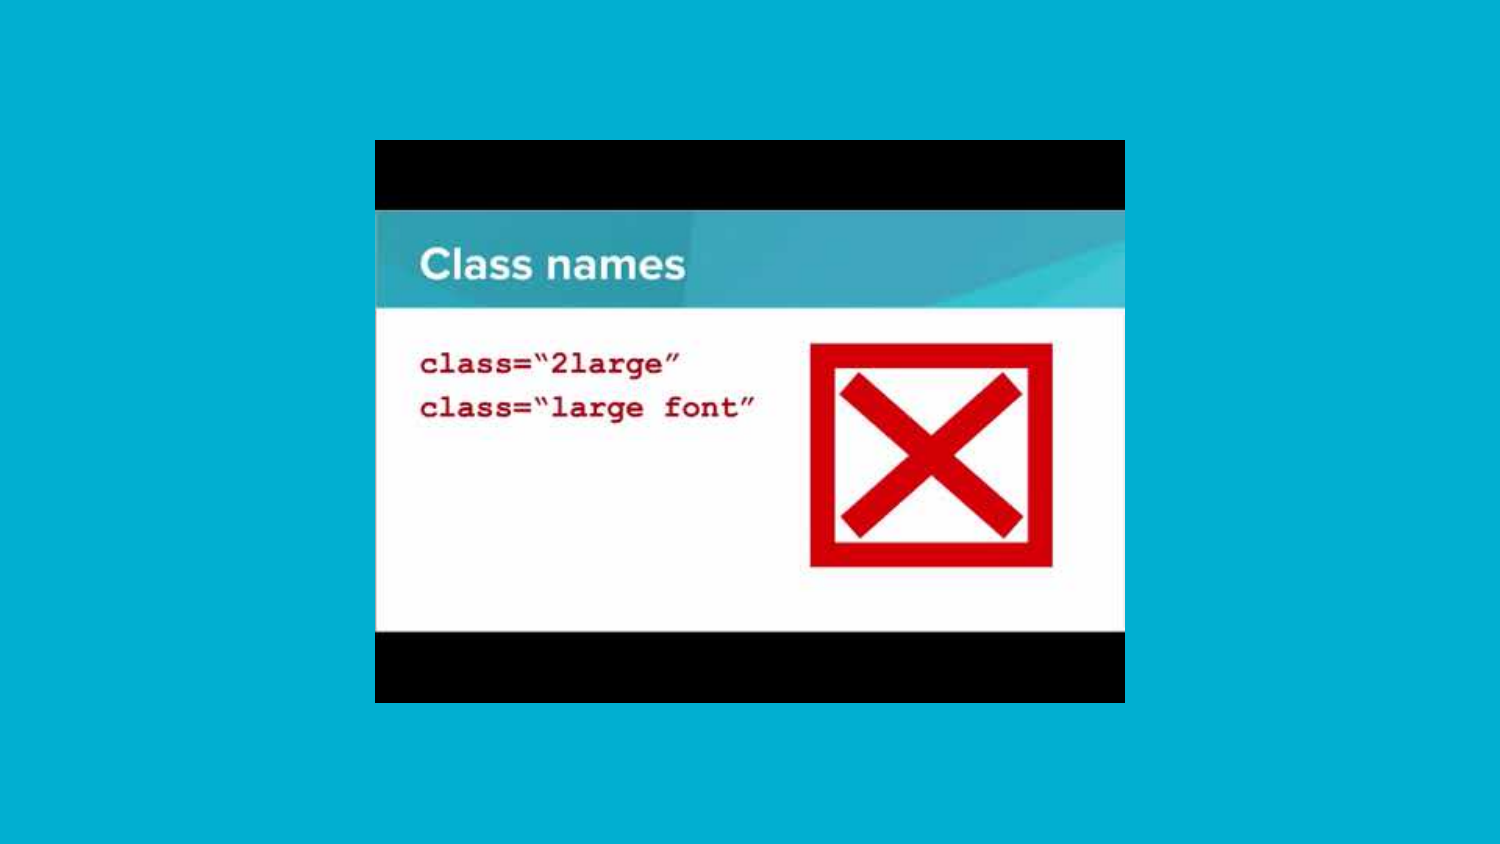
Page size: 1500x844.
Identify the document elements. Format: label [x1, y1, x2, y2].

picture [374, 140, 1126, 704]
